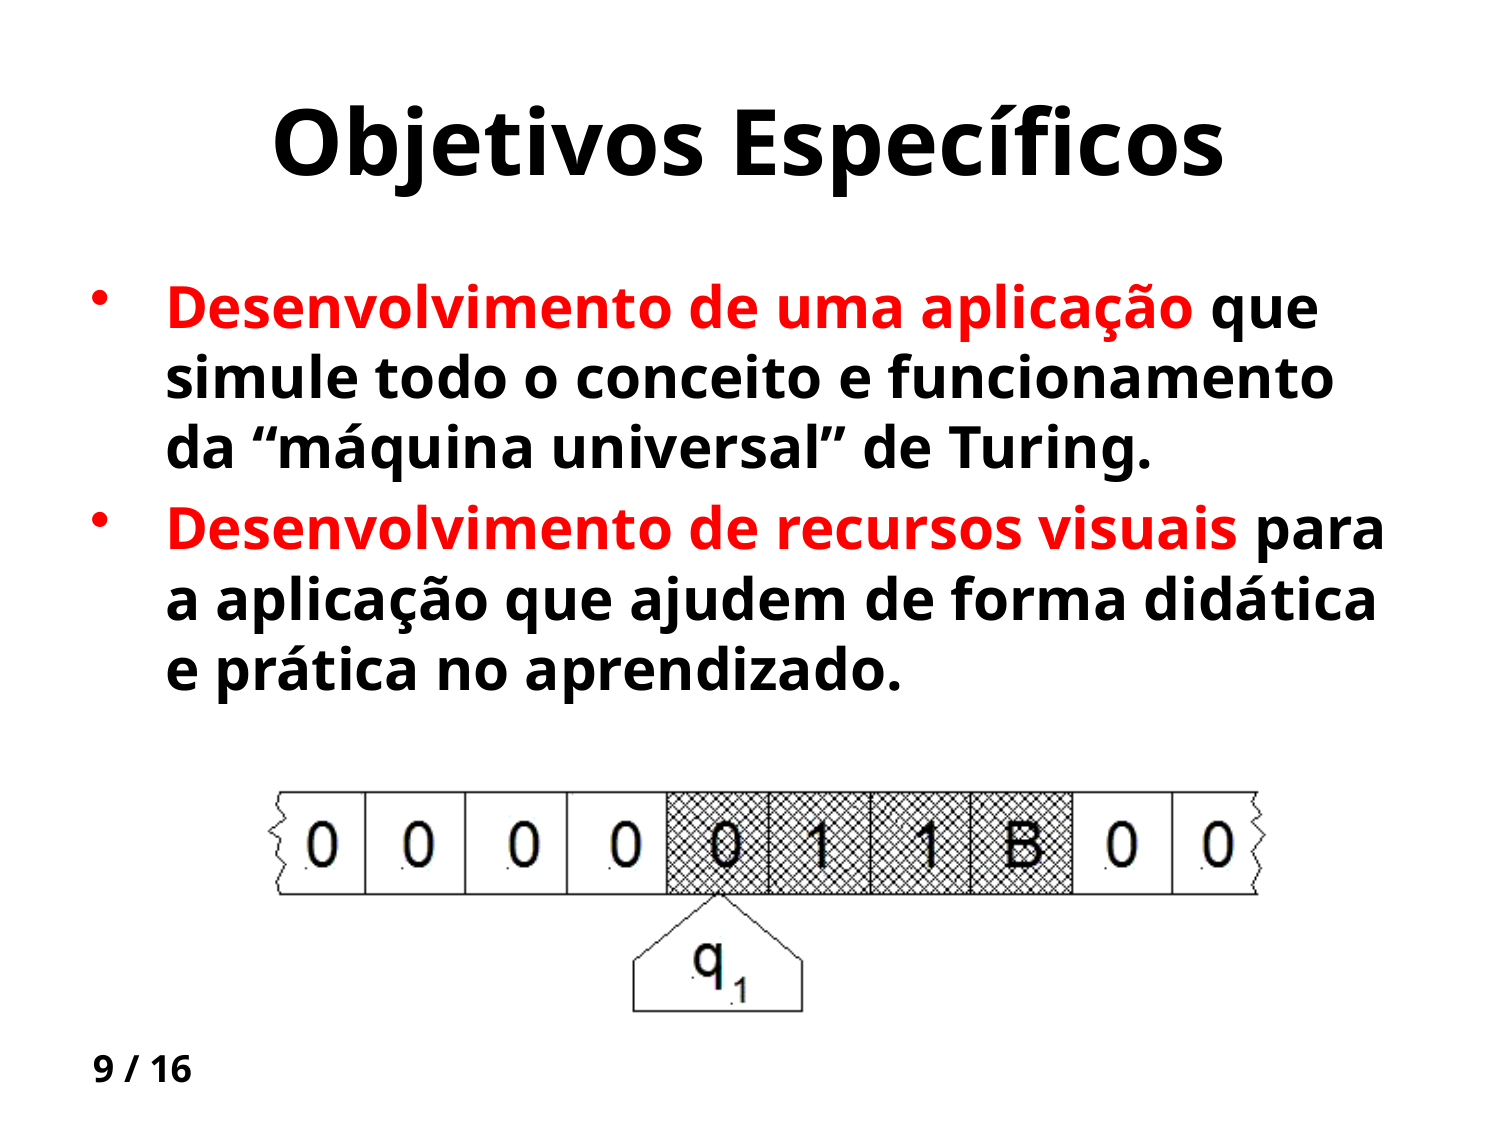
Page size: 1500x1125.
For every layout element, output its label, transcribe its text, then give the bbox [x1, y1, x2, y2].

title Objetivos Específicos [74, 44, 1424, 233]
list Desenvolvimento de uma aplicação que simule todo o conceito e funcionamento da “máquina universal” de Turing. Desenvolvimento de recursos visuais para a aplicação que ajudem de forma didática e prática no aprendizado. [74, 262, 1426, 1006]
picture [237, 749, 1292, 1045]
text_box 9 / 16 [24, 1037, 261, 1098]
